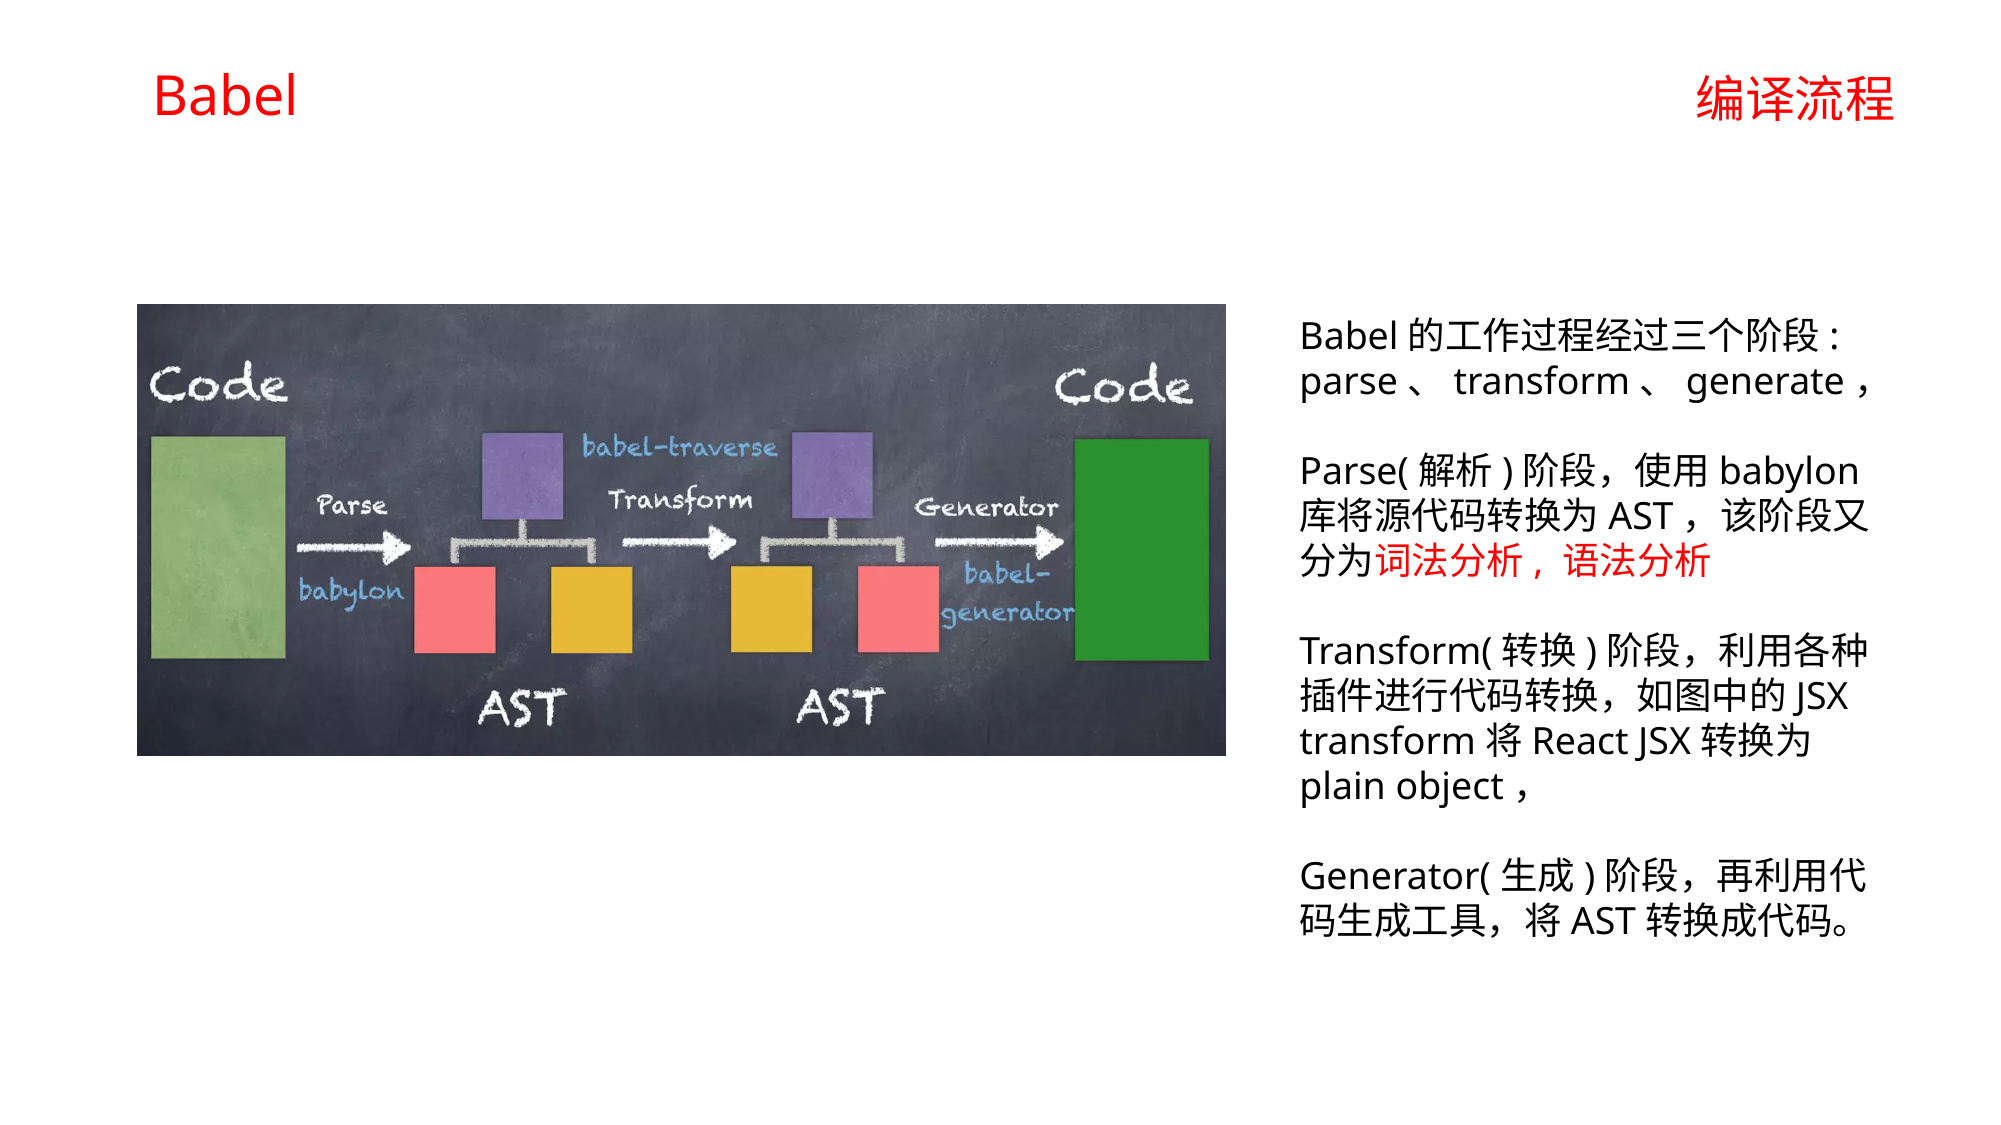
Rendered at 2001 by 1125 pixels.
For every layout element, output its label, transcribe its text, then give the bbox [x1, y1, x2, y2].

title Babel [137, 59, 1680, 135]
text_box Babel的工作过程经过三个阶段: parse、transform、generate， Parse(解析)阶段，使用babylon库将源代码转换为AST，该阶段又分为词法分析, 语法分析 Transform(转换)阶段，利用各种插件进行代码转换，如图中的JSX transform将React JSX转换为plain object， Generator(生成)阶段，再利用代码生成工具，将AST转换成代码。 [1284, 304, 1912, 950]
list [137, 304, 1226, 756]
text_box 编译流程 [1680, 59, 1911, 135]
